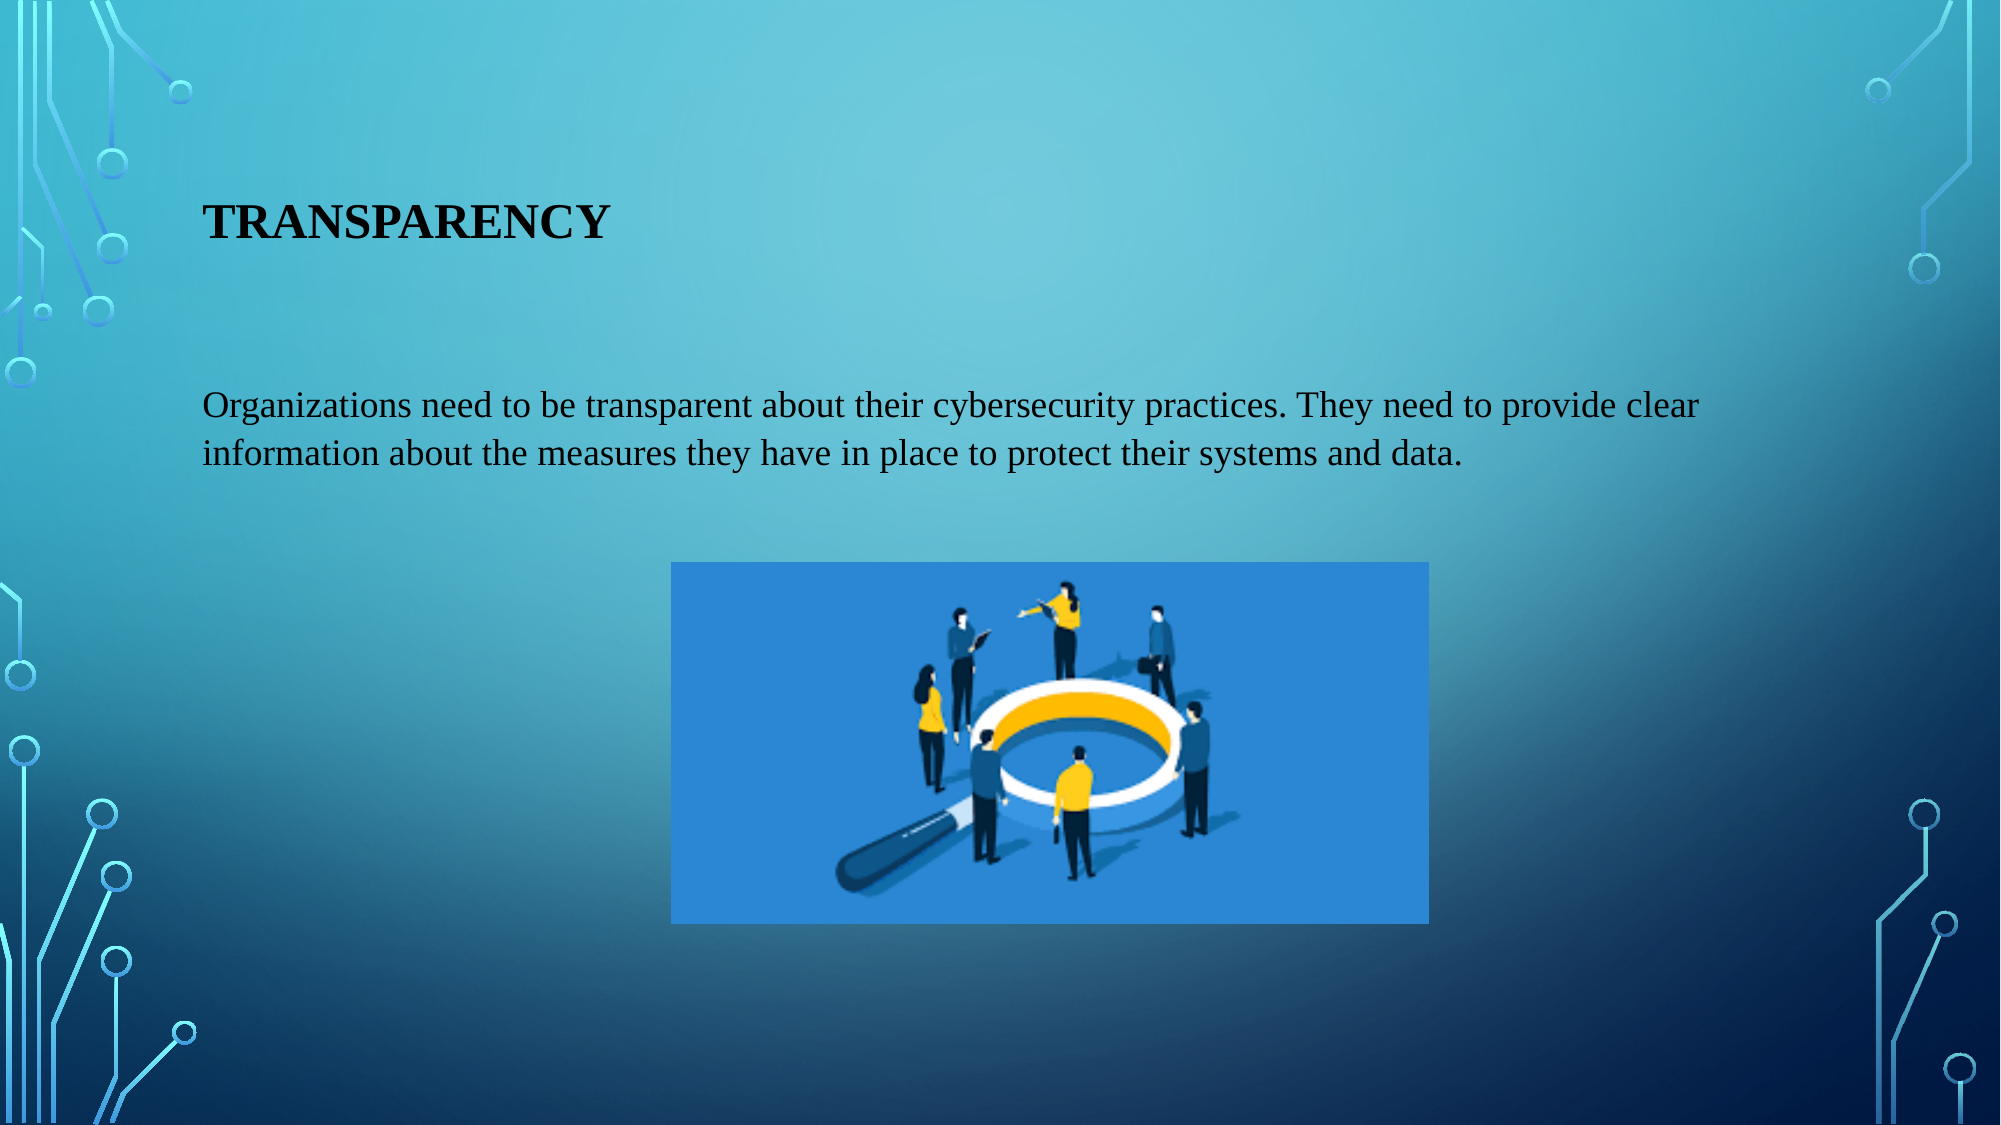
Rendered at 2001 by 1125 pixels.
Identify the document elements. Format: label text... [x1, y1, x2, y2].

title Transparency [187, 101, 1813, 344]
picture [671, 562, 1430, 924]
list Organizations need to be transparent about their cybersecurity practices. They need to provide clear information about the measures they have in place to protect their systems and data. [187, 369, 1813, 950]
